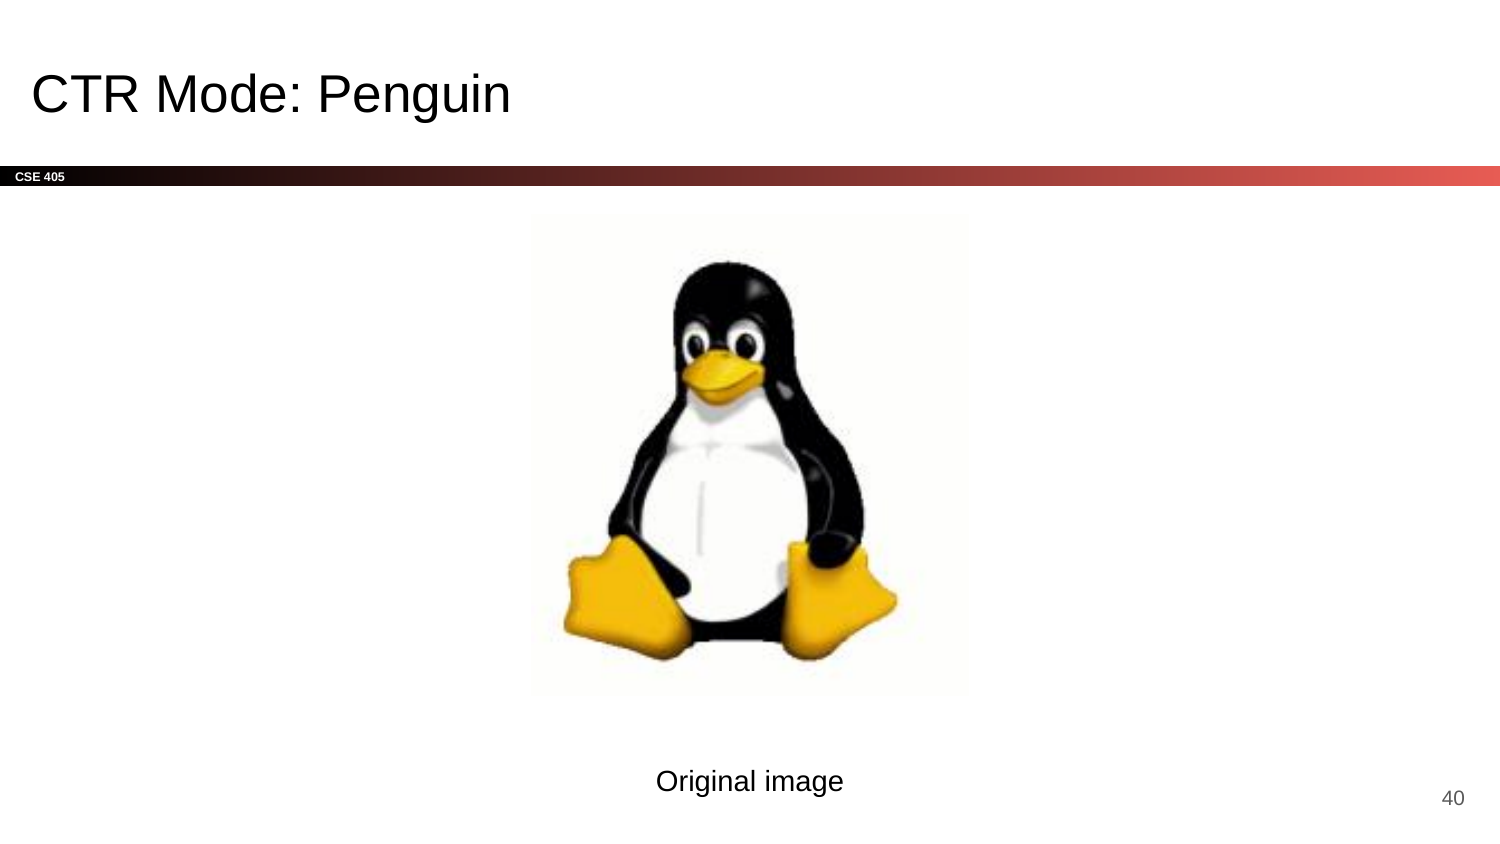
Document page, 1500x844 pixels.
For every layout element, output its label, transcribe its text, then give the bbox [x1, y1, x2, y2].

list Original image [84, 741, 1416, 836]
title CTR Mode: Penguin [16, 44, 1415, 139]
picture [531, 214, 969, 696]
slide_number ‹#› [1416, 764, 1480, 830]
